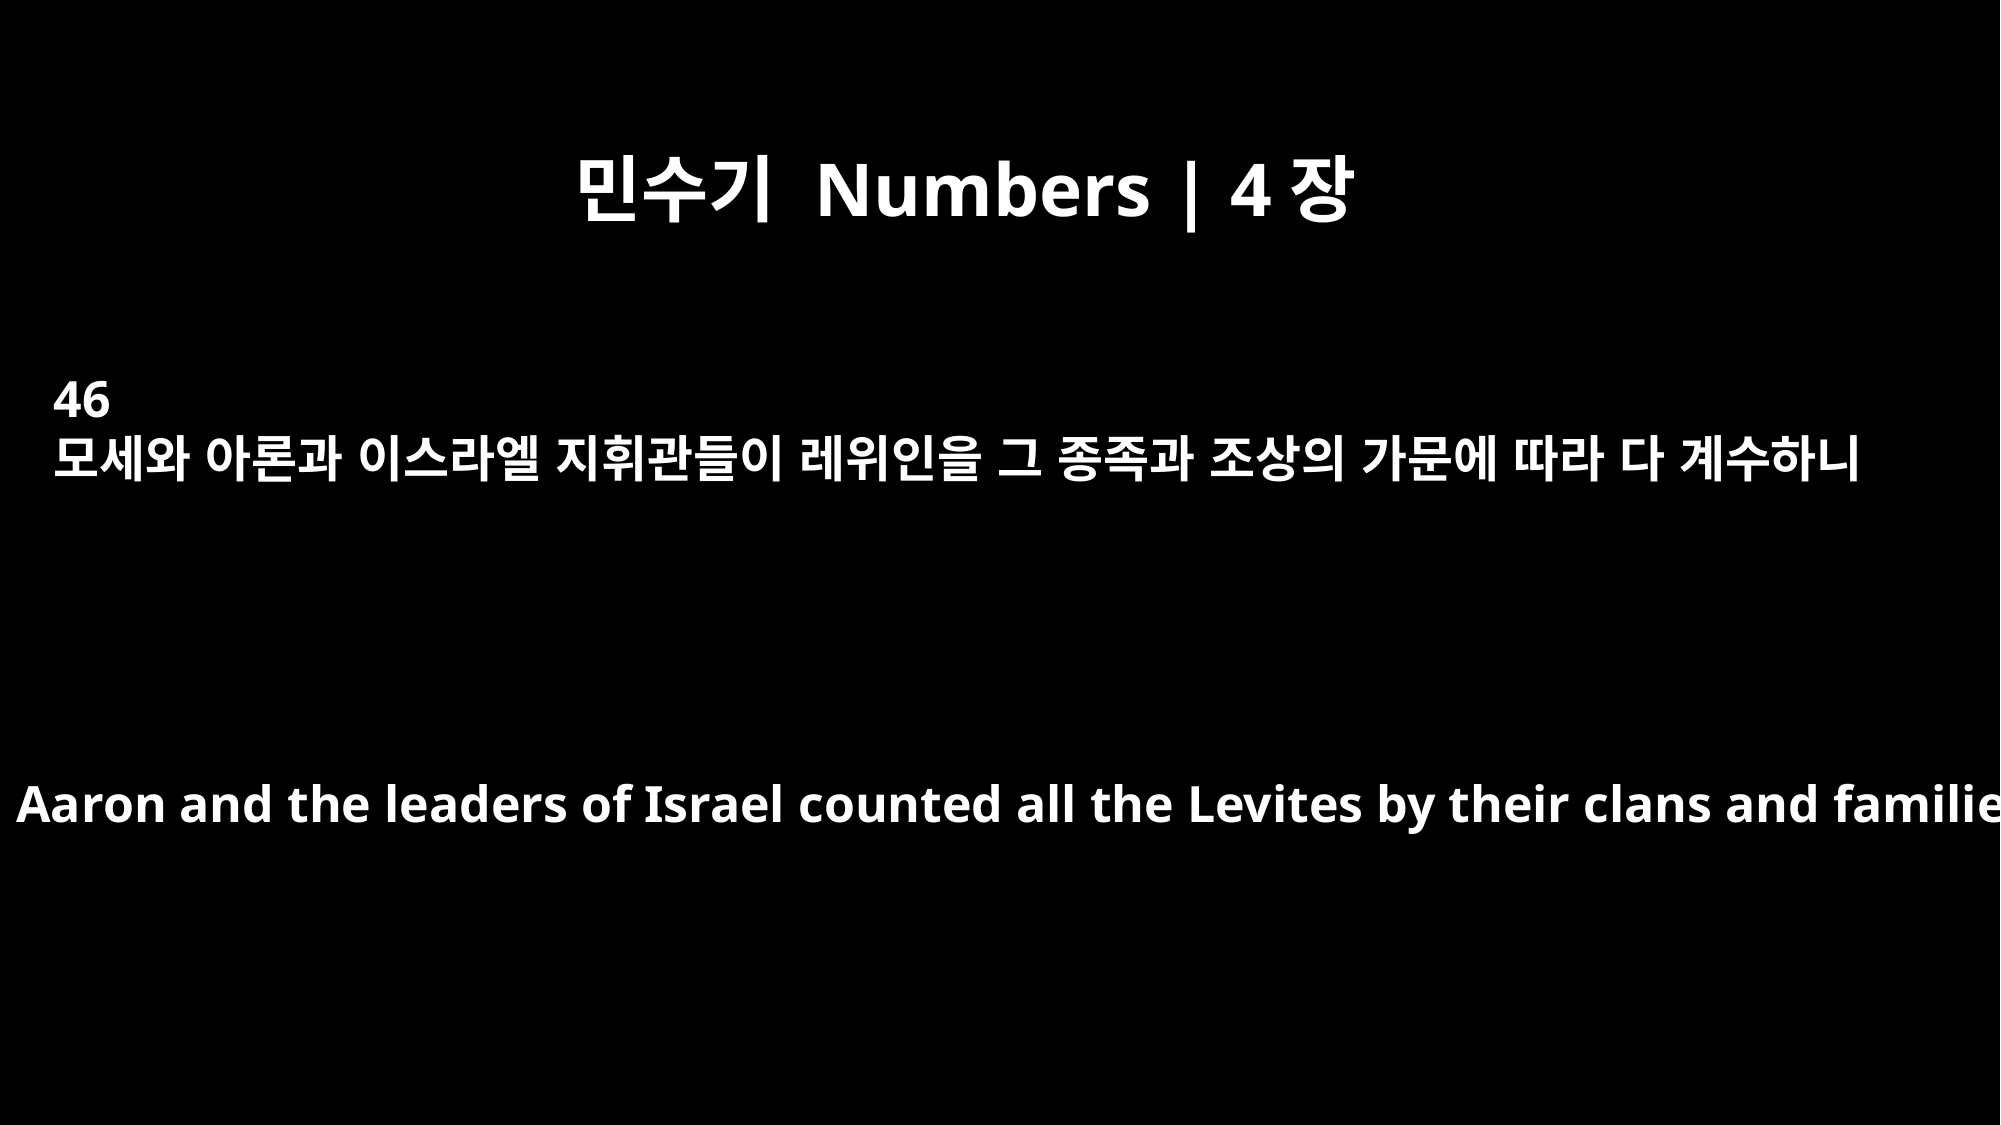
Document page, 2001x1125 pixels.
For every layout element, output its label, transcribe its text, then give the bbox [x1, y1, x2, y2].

text_box 46 모세와 아론과 이스라엘 지휘관들이 레위인을 그 종족과 조상의 가문에 따라 다 계수하니 [38, 359, 1879, 495]
text_box 민수기 Numbers | 4장 [559, 136, 1373, 239]
text_box So Moses, Aaron and the leaders of Israel counted all the Levites by their clans and families. [0, 764, 2000, 840]
